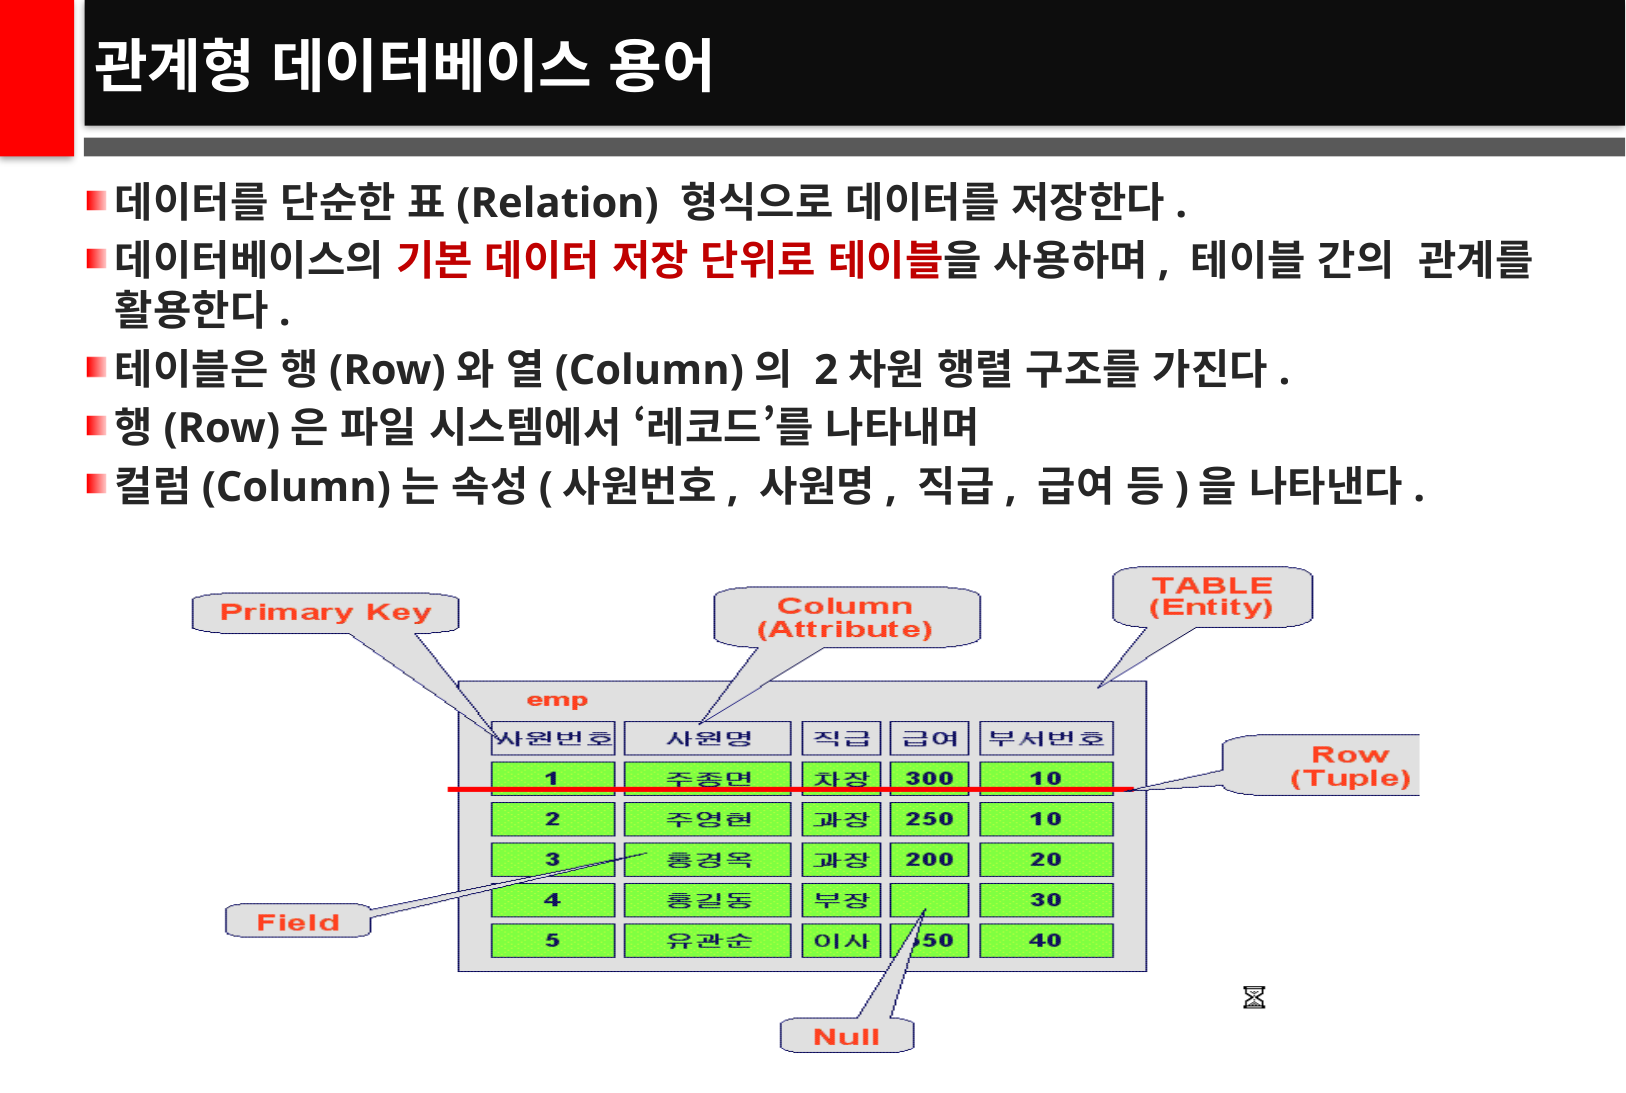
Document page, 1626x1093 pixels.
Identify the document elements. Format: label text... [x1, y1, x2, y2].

picture [85, 472, 109, 496]
list 데이터를 단순한 표(Relation) 형식으로 데이터를 저장한다. 데이터베이스의 기본 데이터 저장 단위로 테이블을 사용하며, 테이블 간의 관계를 활용한다. 테이블은 행(Row)와 열(Column)의 2차원 행렬 구조를 가진다. 행(Row)은 파일 시스템에서 ‘레코드’를 나타내며 컬럼(Column)는 속성(사원번호, 사원명, 직급, 급여 등)을 나타낸다. [70, 168, 1557, 1036]
picture [85, 355, 109, 380]
picture [85, 247, 109, 271]
picture [85, 189, 109, 213]
title 관계형 데이터베이스 용어 [79, 3, 1625, 126]
picture [85, 414, 109, 438]
picture [174, 546, 1498, 1055]
